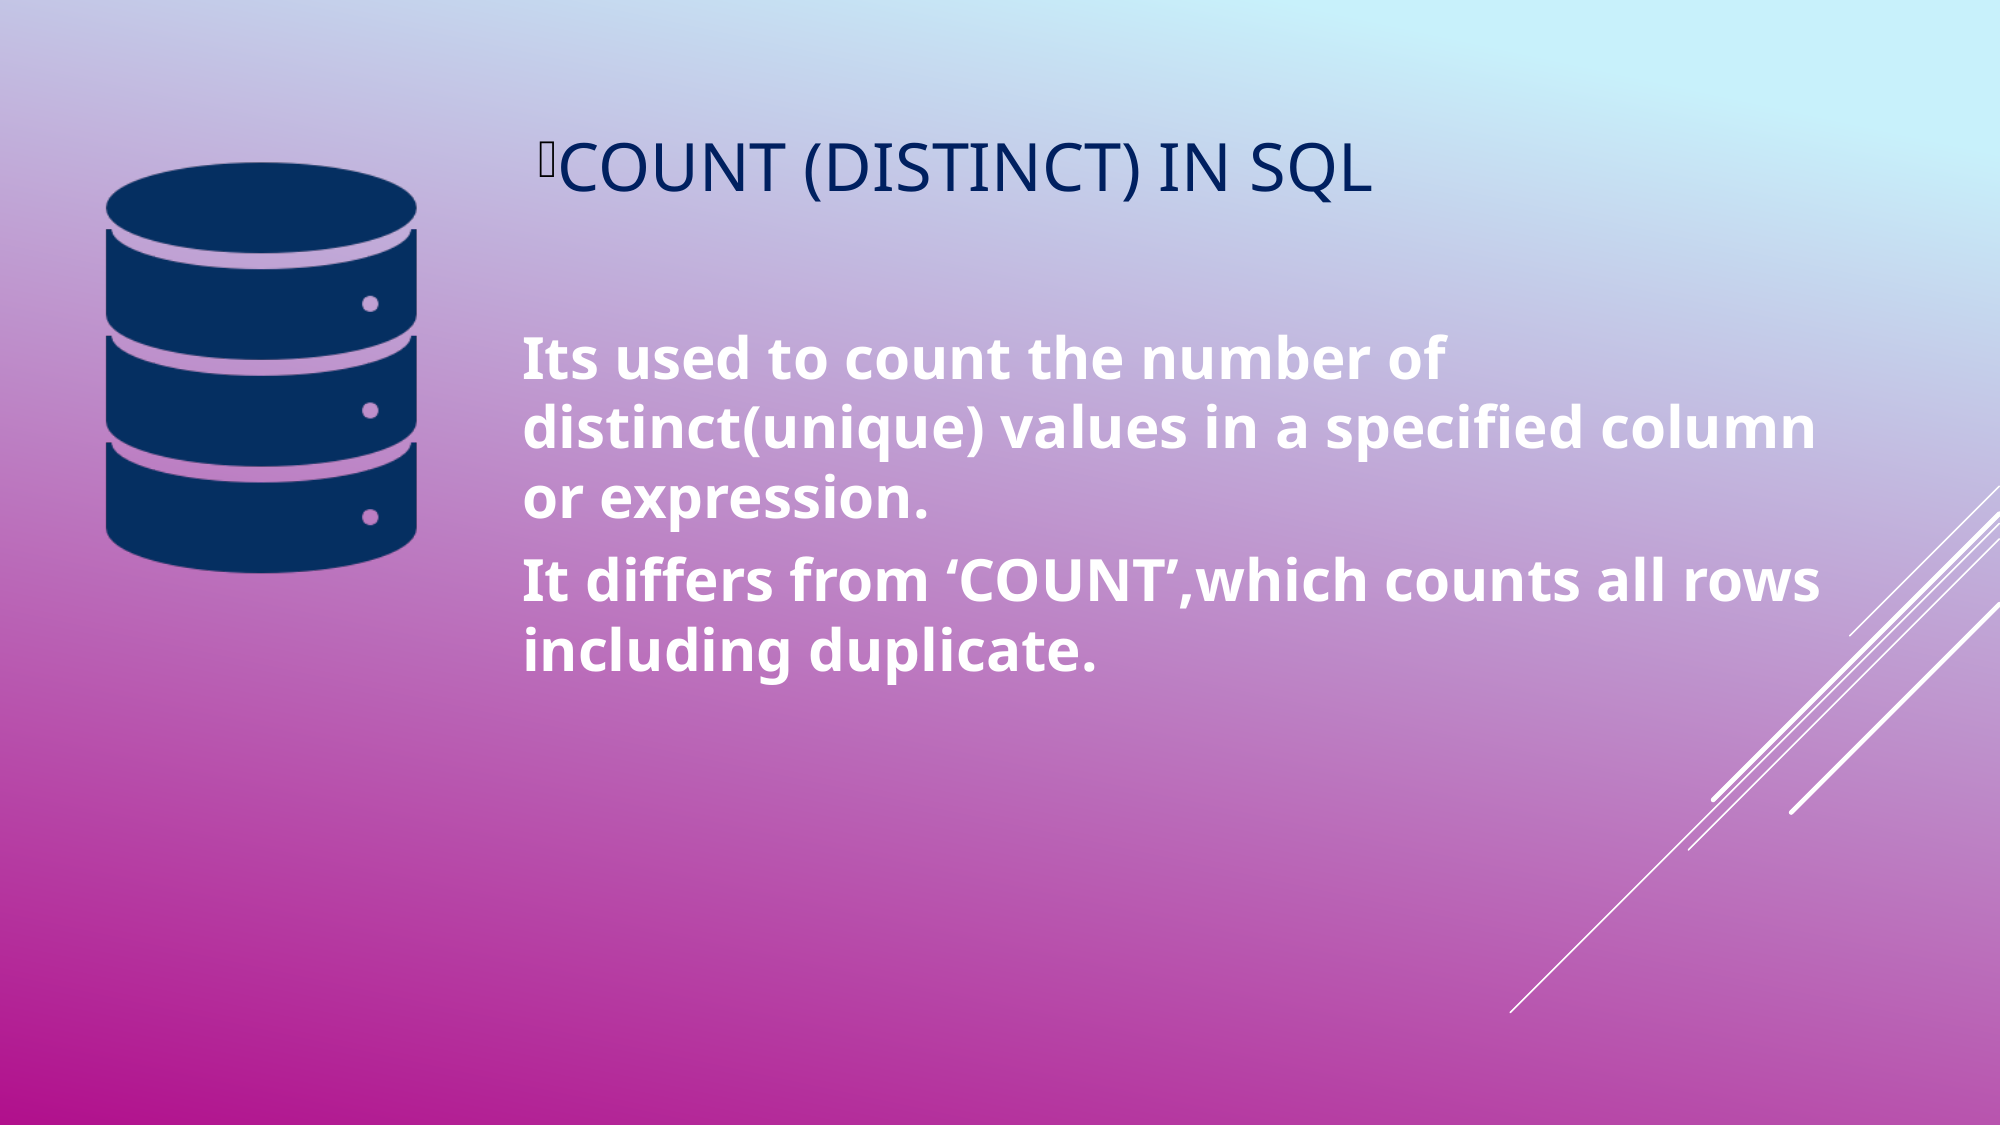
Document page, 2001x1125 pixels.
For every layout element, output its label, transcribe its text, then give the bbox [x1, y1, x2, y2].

picture [0, 112, 524, 624]
text_box COUNT (DISTINCT) IN SQL [523, 40, 1869, 289]
text_box Its used to count the number of distinct(unique) values in a specified column or expression. It differs from ‘COUNT’,which counts all rows including duplicate. [507, 313, 1905, 691]
